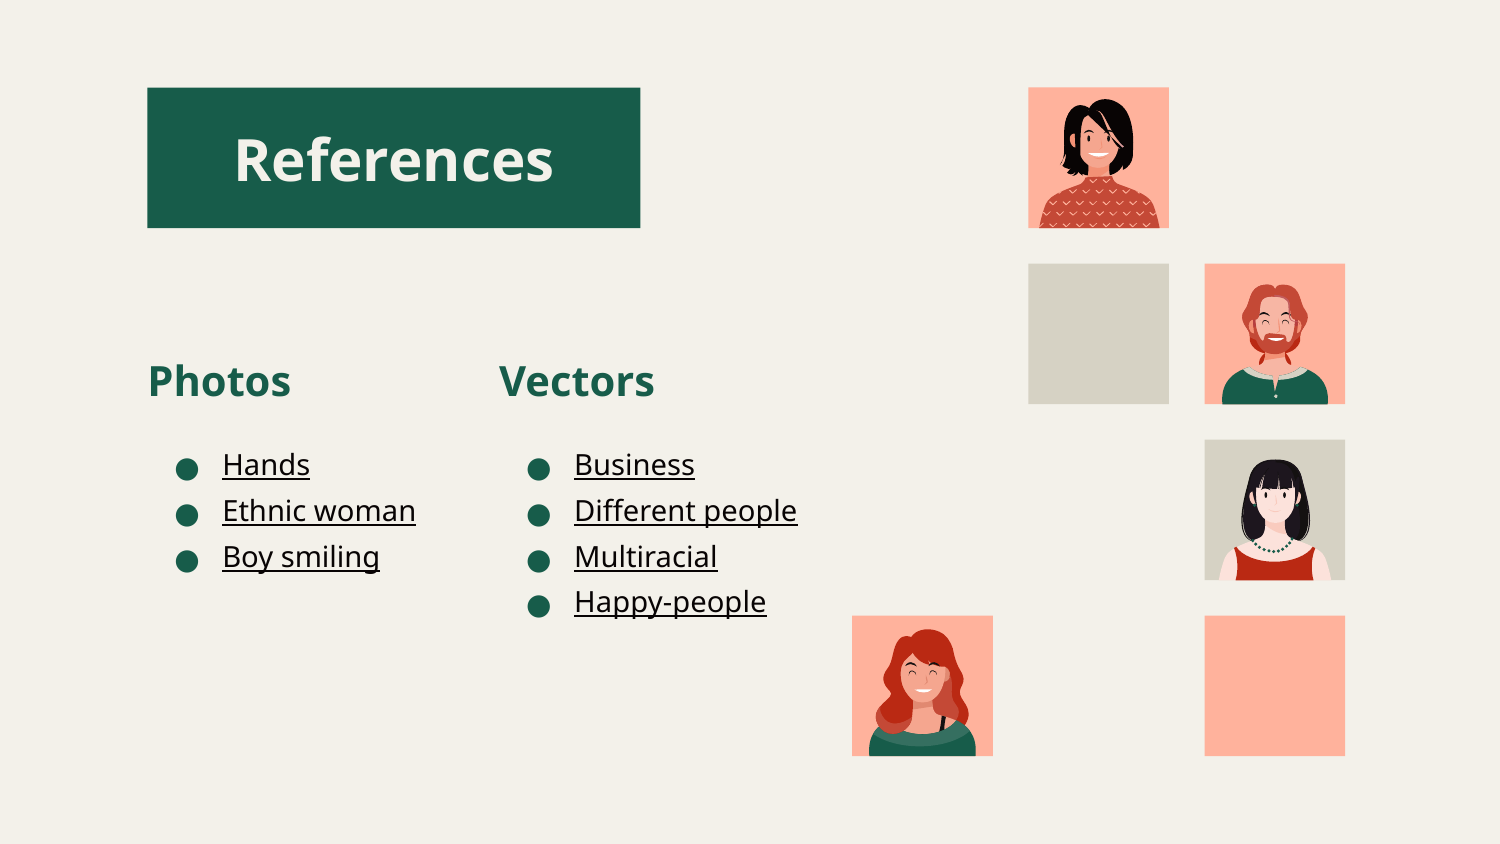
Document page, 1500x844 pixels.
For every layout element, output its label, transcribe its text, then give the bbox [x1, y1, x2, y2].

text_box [1219, 284, 1331, 405]
title References [147, 87, 641, 229]
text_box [865, 629, 980, 757]
subtitle Hands Ethnic woman Boy smiling [147, 440, 464, 710]
subtitle Business Different people Multiracial Happy-people [499, 440, 816, 710]
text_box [1218, 459, 1332, 581]
subtitle Photos [147, 264, 465, 405]
subtitle Vectors [499, 263, 816, 405]
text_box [1038, 98, 1160, 229]
